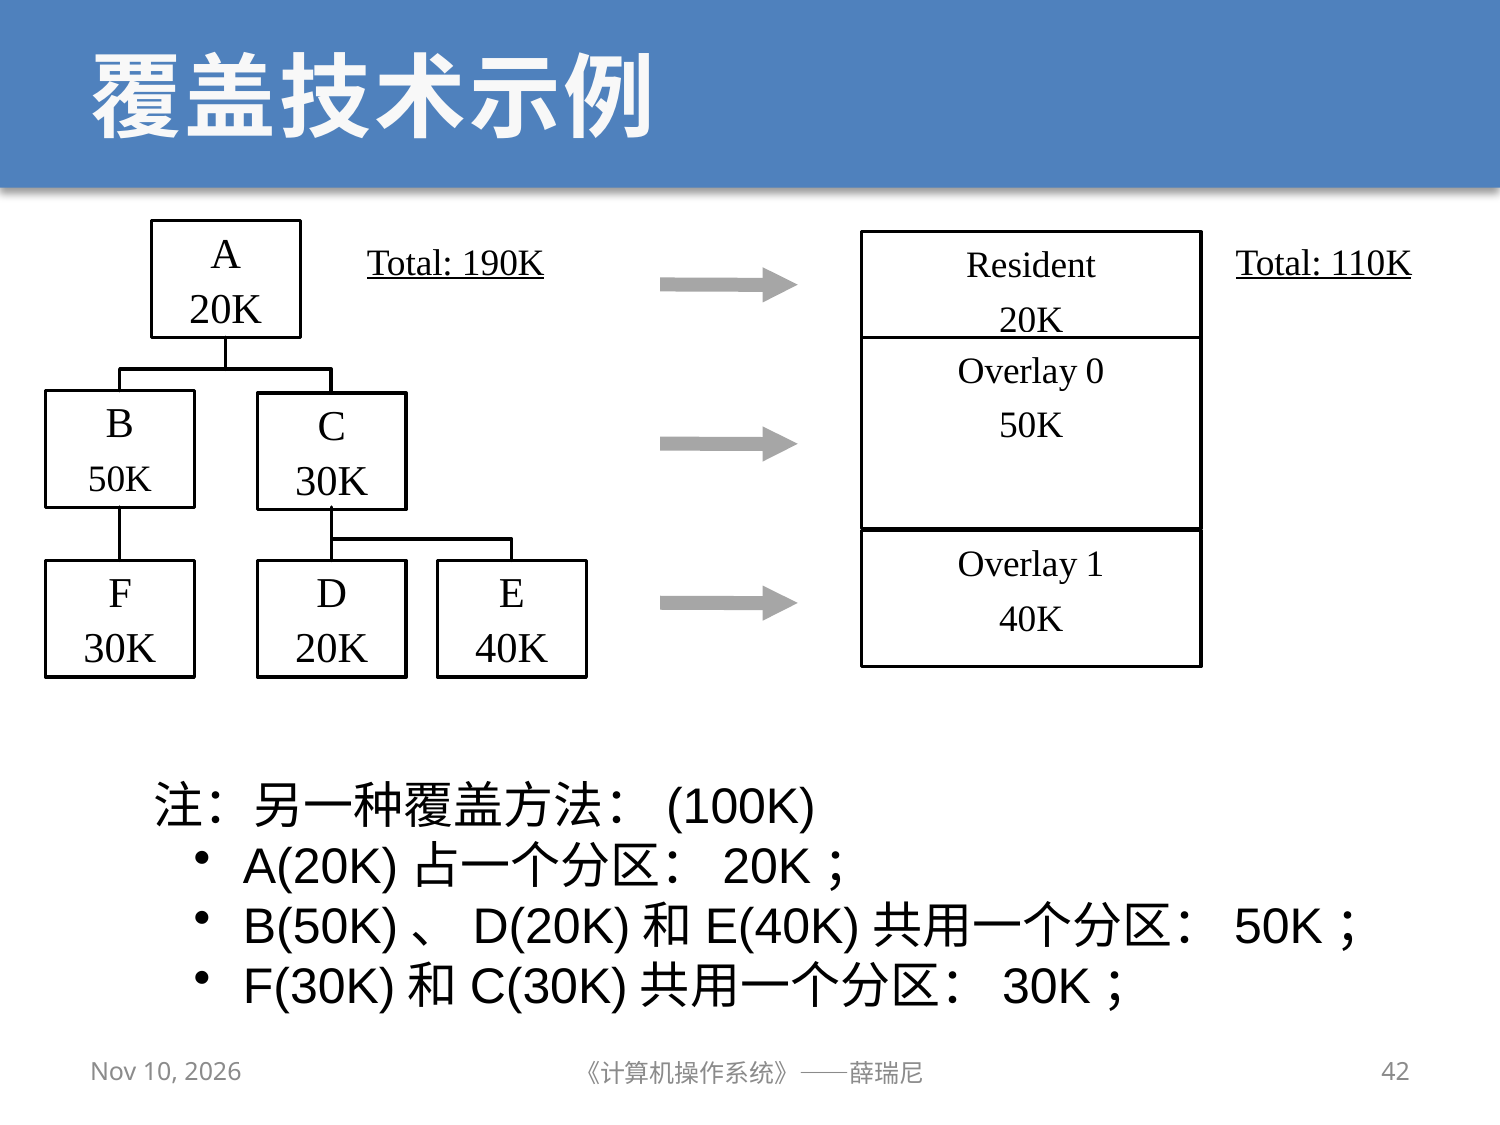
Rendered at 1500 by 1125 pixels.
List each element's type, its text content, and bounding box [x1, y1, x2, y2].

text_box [37, 212, 1463, 686]
footer 《计算机操作系统》——薛瑞尼 [512, 1042, 988, 1103]
title 覆盖技术示例 [75, 0, 1425, 188]
slide_number 42 [1074, 1042, 1425, 1103]
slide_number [75, 1042, 425, 1103]
text_box 注：另一种覆盖方法：(100K) A(20K)占一个分区：20K； B(50K)、D(20K)和E(40K)共用一个分区：50K； F(30K)和C(30K)共用一个分区：30K； [139, 765, 1400, 1021]
